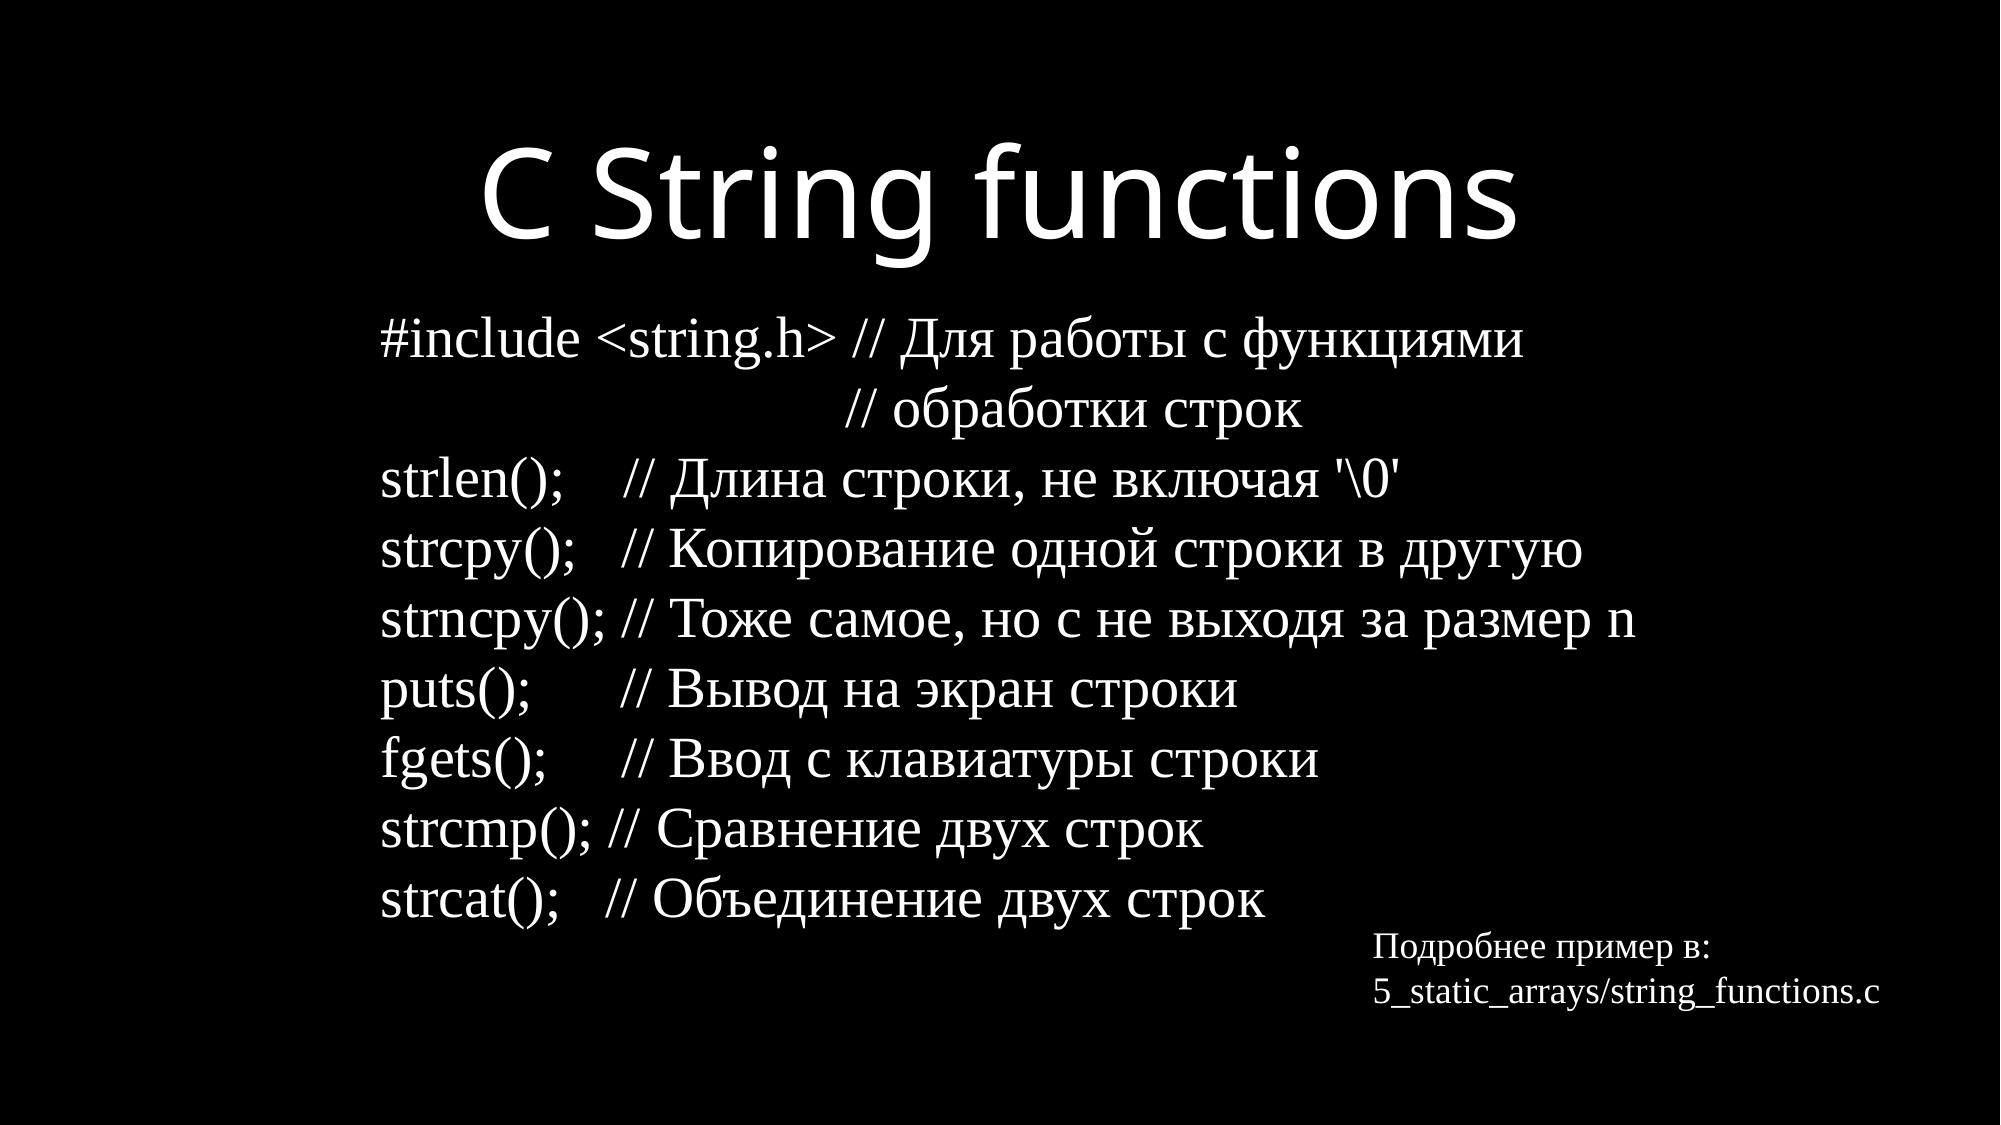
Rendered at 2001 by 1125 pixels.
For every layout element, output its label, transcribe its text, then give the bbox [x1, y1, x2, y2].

text_box Подробнее пример в: 5_static_arrays/string_functions.c [1357, 913, 1918, 1019]
text_box #include <string.h> // Для работы с функциями // обработки строк strlen(); // Длина строки, не включая '\0' strcpy(); // Копирование одной строки в другую strncpy(); // Тоже самое, но с не выходя за размер n puts(); // Вывод на экран строки fgets(); // Ввод с клавиатуры строки strcmp(); // Сравнение двух строк strcat(); // Объединение двух строк [365, 291, 1700, 937]
text_box C String functions [260, 81, 1740, 273]
